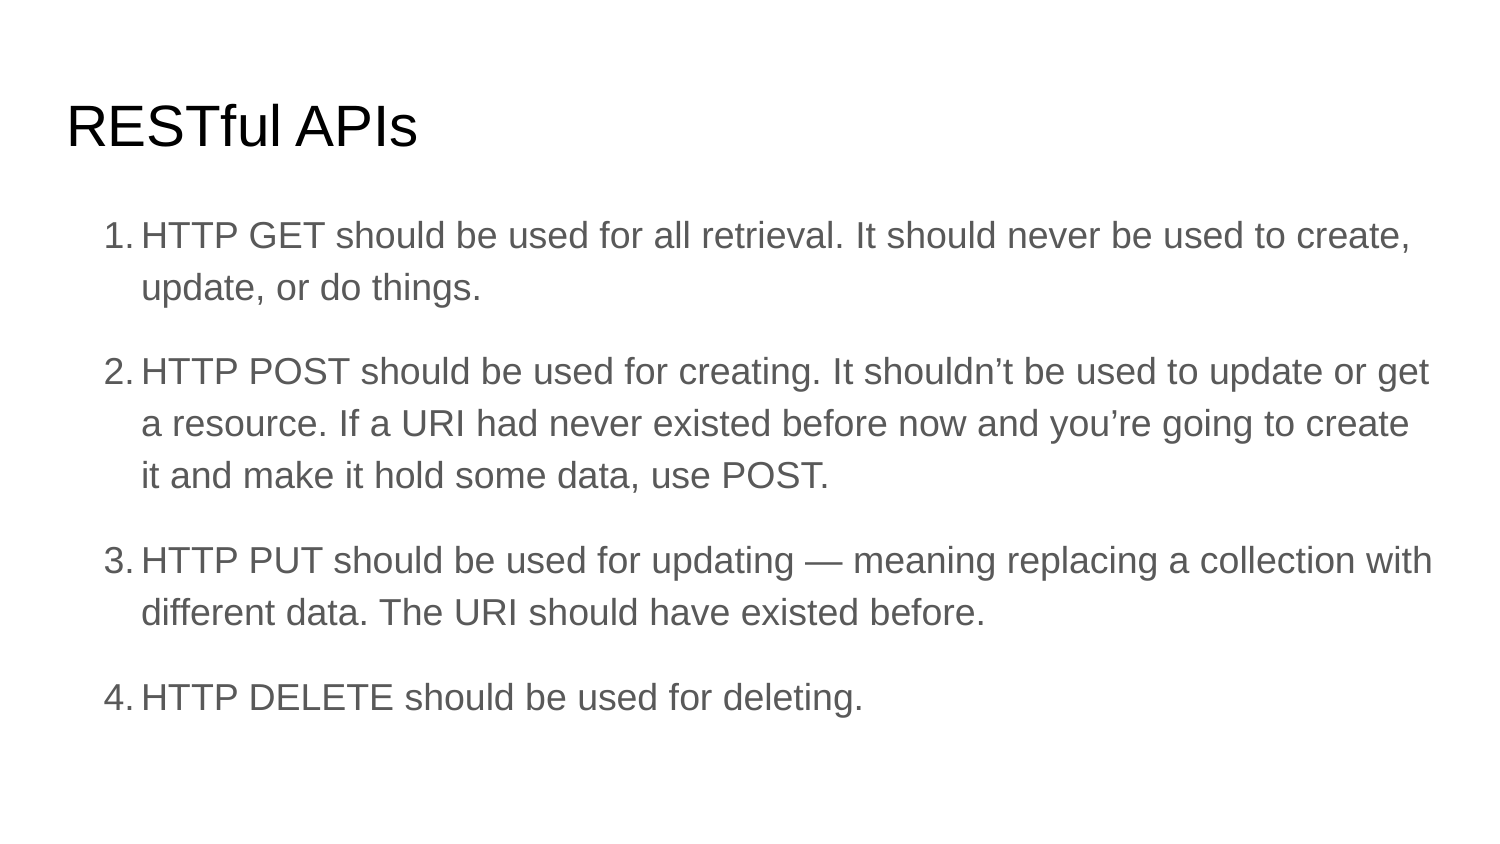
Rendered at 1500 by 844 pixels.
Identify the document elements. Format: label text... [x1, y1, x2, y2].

title RESTful APIs [51, 72, 1449, 167]
list HTTP GET should be used for all retrieval. It should never be used to create, update, or do things. HTTP POST should be used for creating. It shouldn’t be used to update or get a resource. If a URI had never existed before now and you’re going to create it and make it hold some data, use POST. HTTP PUT should be used for updating — meaning replacing a collection with different data. The URI should have existed before. HTTP DELETE should be used for deleting. [51, 189, 1449, 750]
